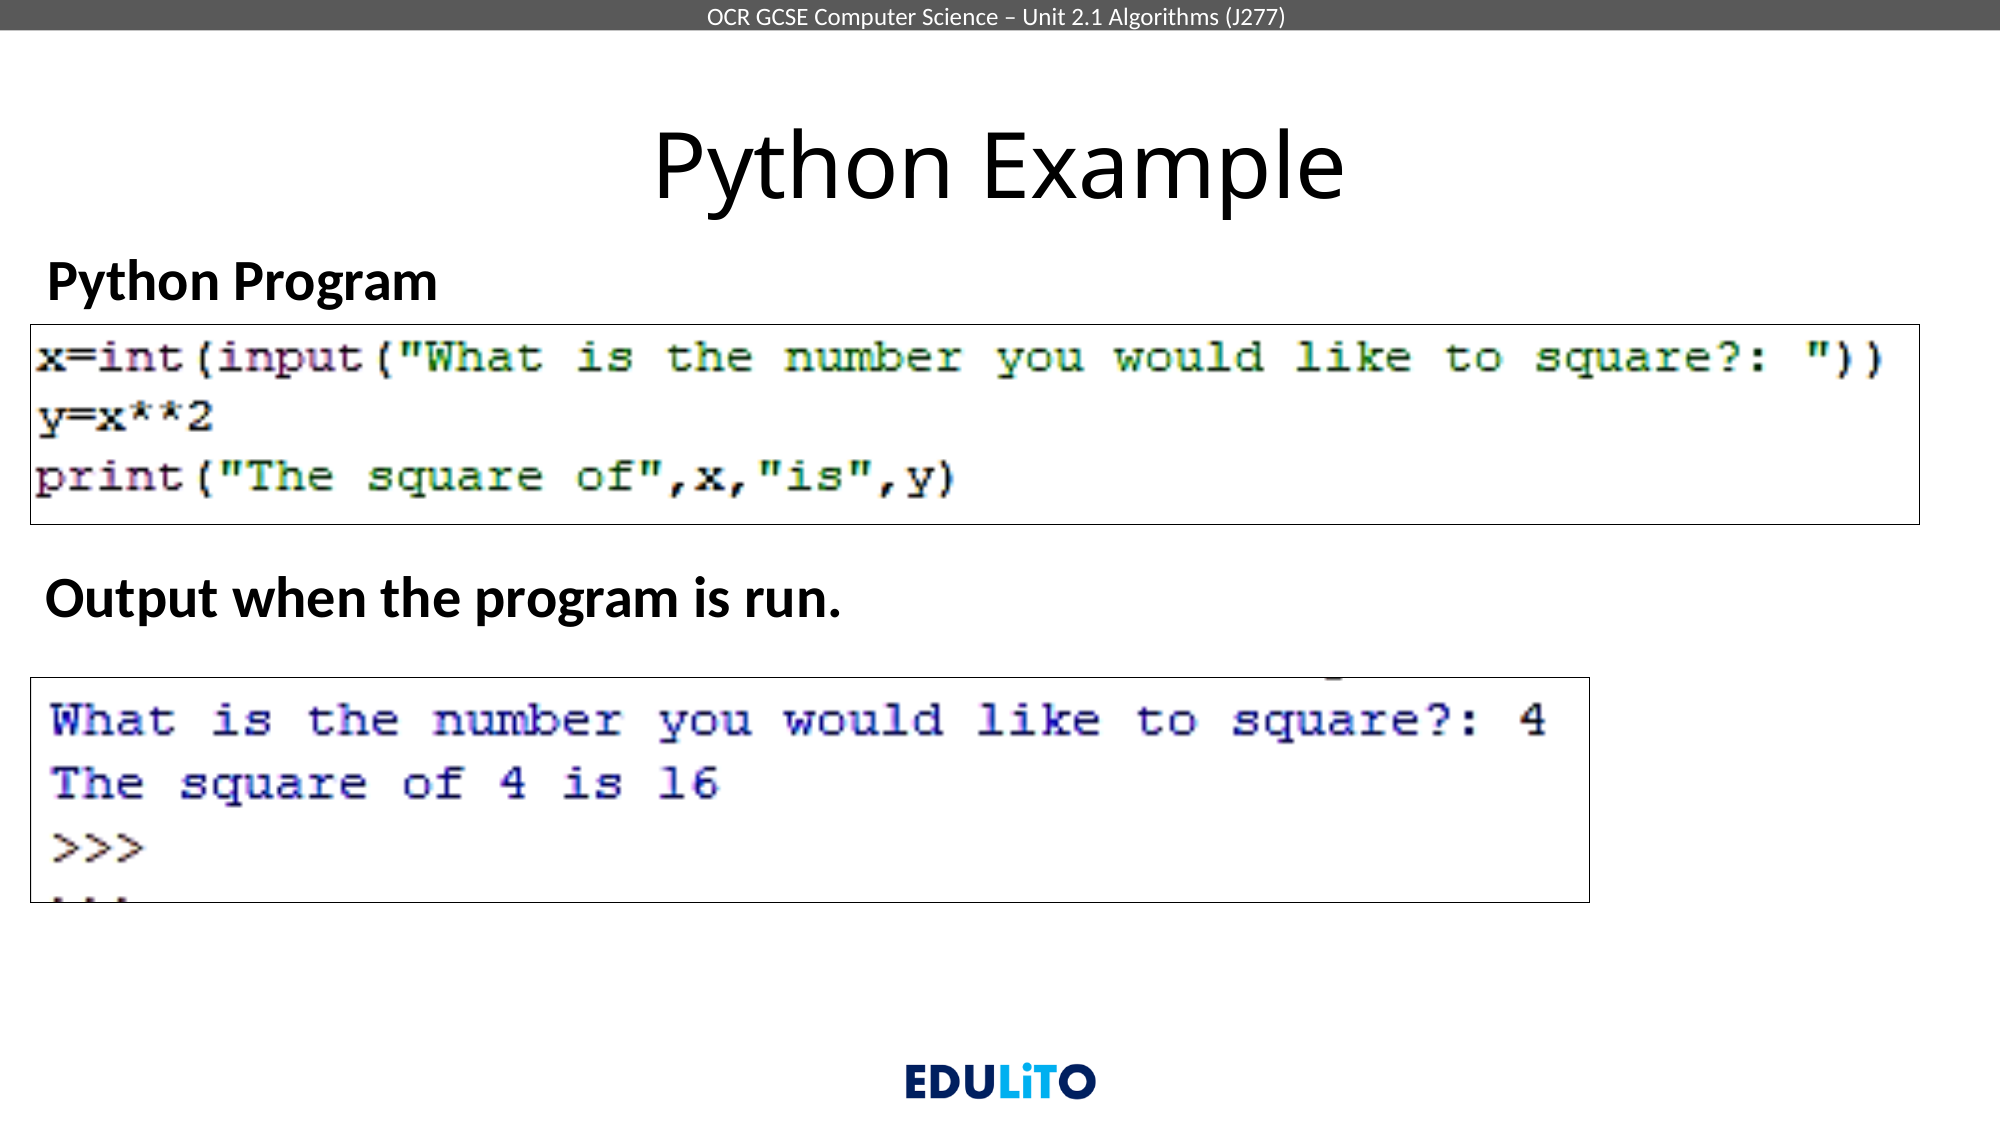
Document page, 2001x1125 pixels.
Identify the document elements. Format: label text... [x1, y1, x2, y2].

picture [901, 1058, 1099, 1105]
title Python Example [137, 59, 1863, 278]
text_box Output when the program is run. [30, 551, 883, 637]
text_box Python Program [32, 234, 455, 320]
picture [30, 324, 1920, 525]
picture [30, 677, 1590, 903]
